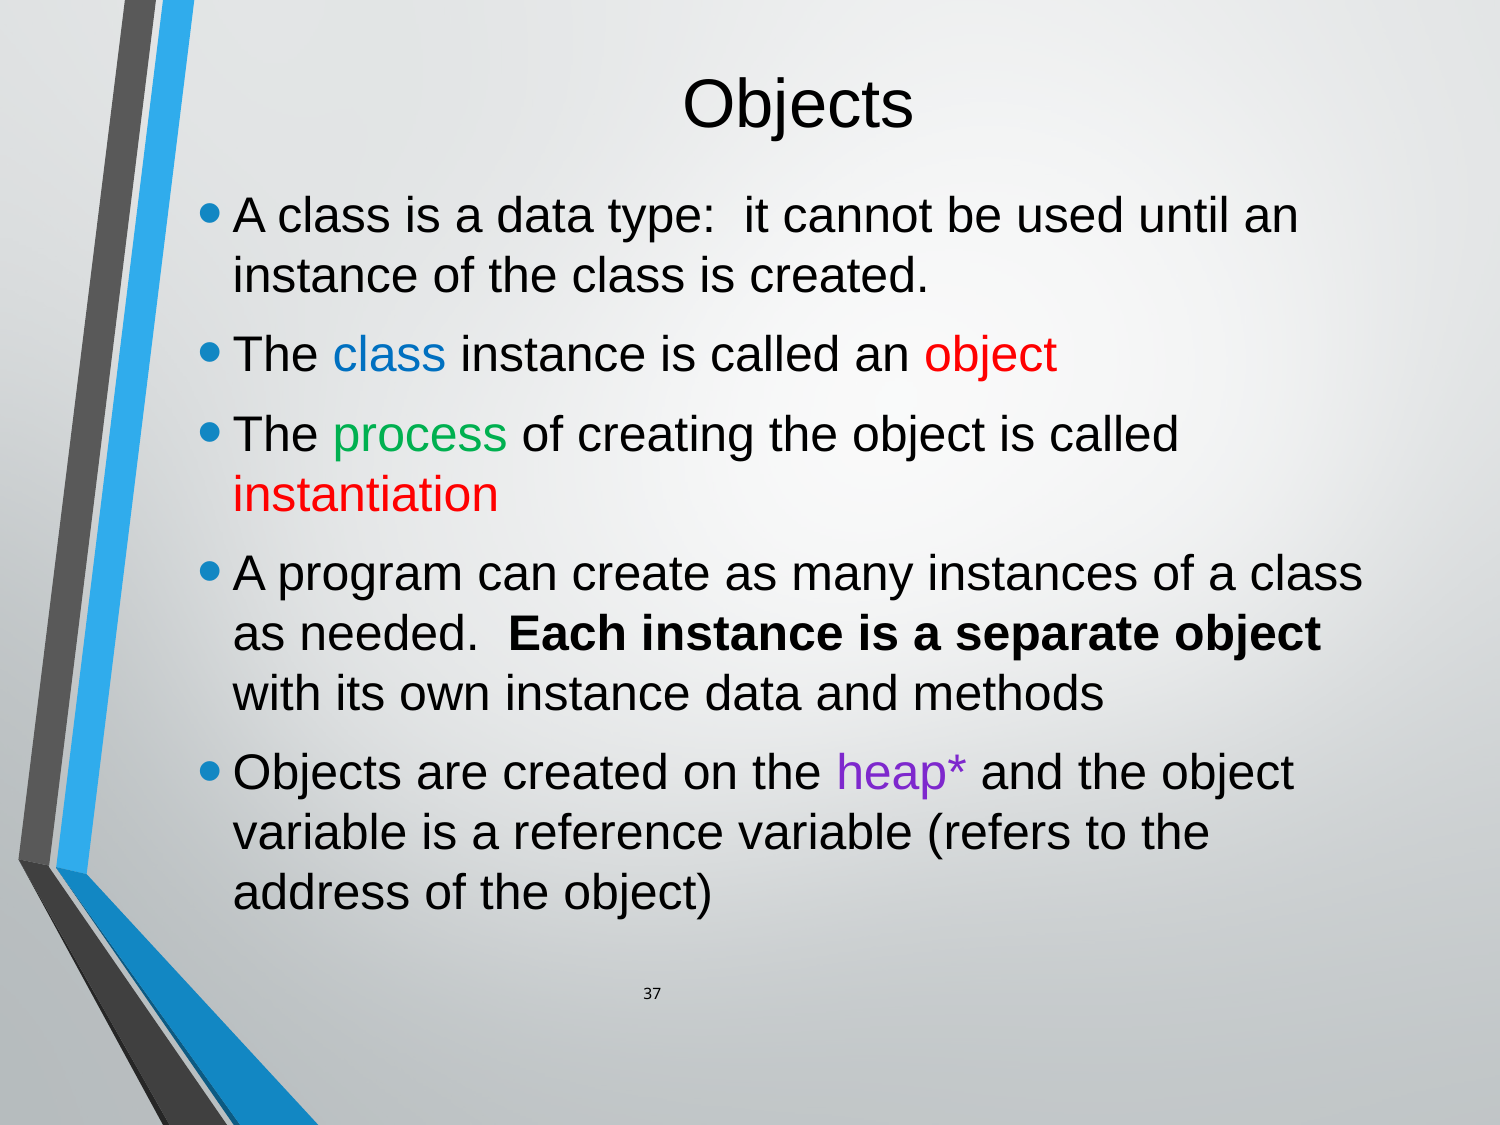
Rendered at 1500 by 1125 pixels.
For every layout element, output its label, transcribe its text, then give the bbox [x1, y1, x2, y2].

list A class is a data type: it cannot be used until an instance of the class is created. The class instance is called an object The process of creating the object is called instantiation A program can create as many instances of a class as needed. Each instance is a separate object with its own instance data and methods Objects are created on the heap* and the object variable is a reference variable (refers to the address of the object) [182, 174, 1416, 1025]
title Objects [182, 37, 1416, 163]
footer 37 [628, 965, 1500, 1025]
